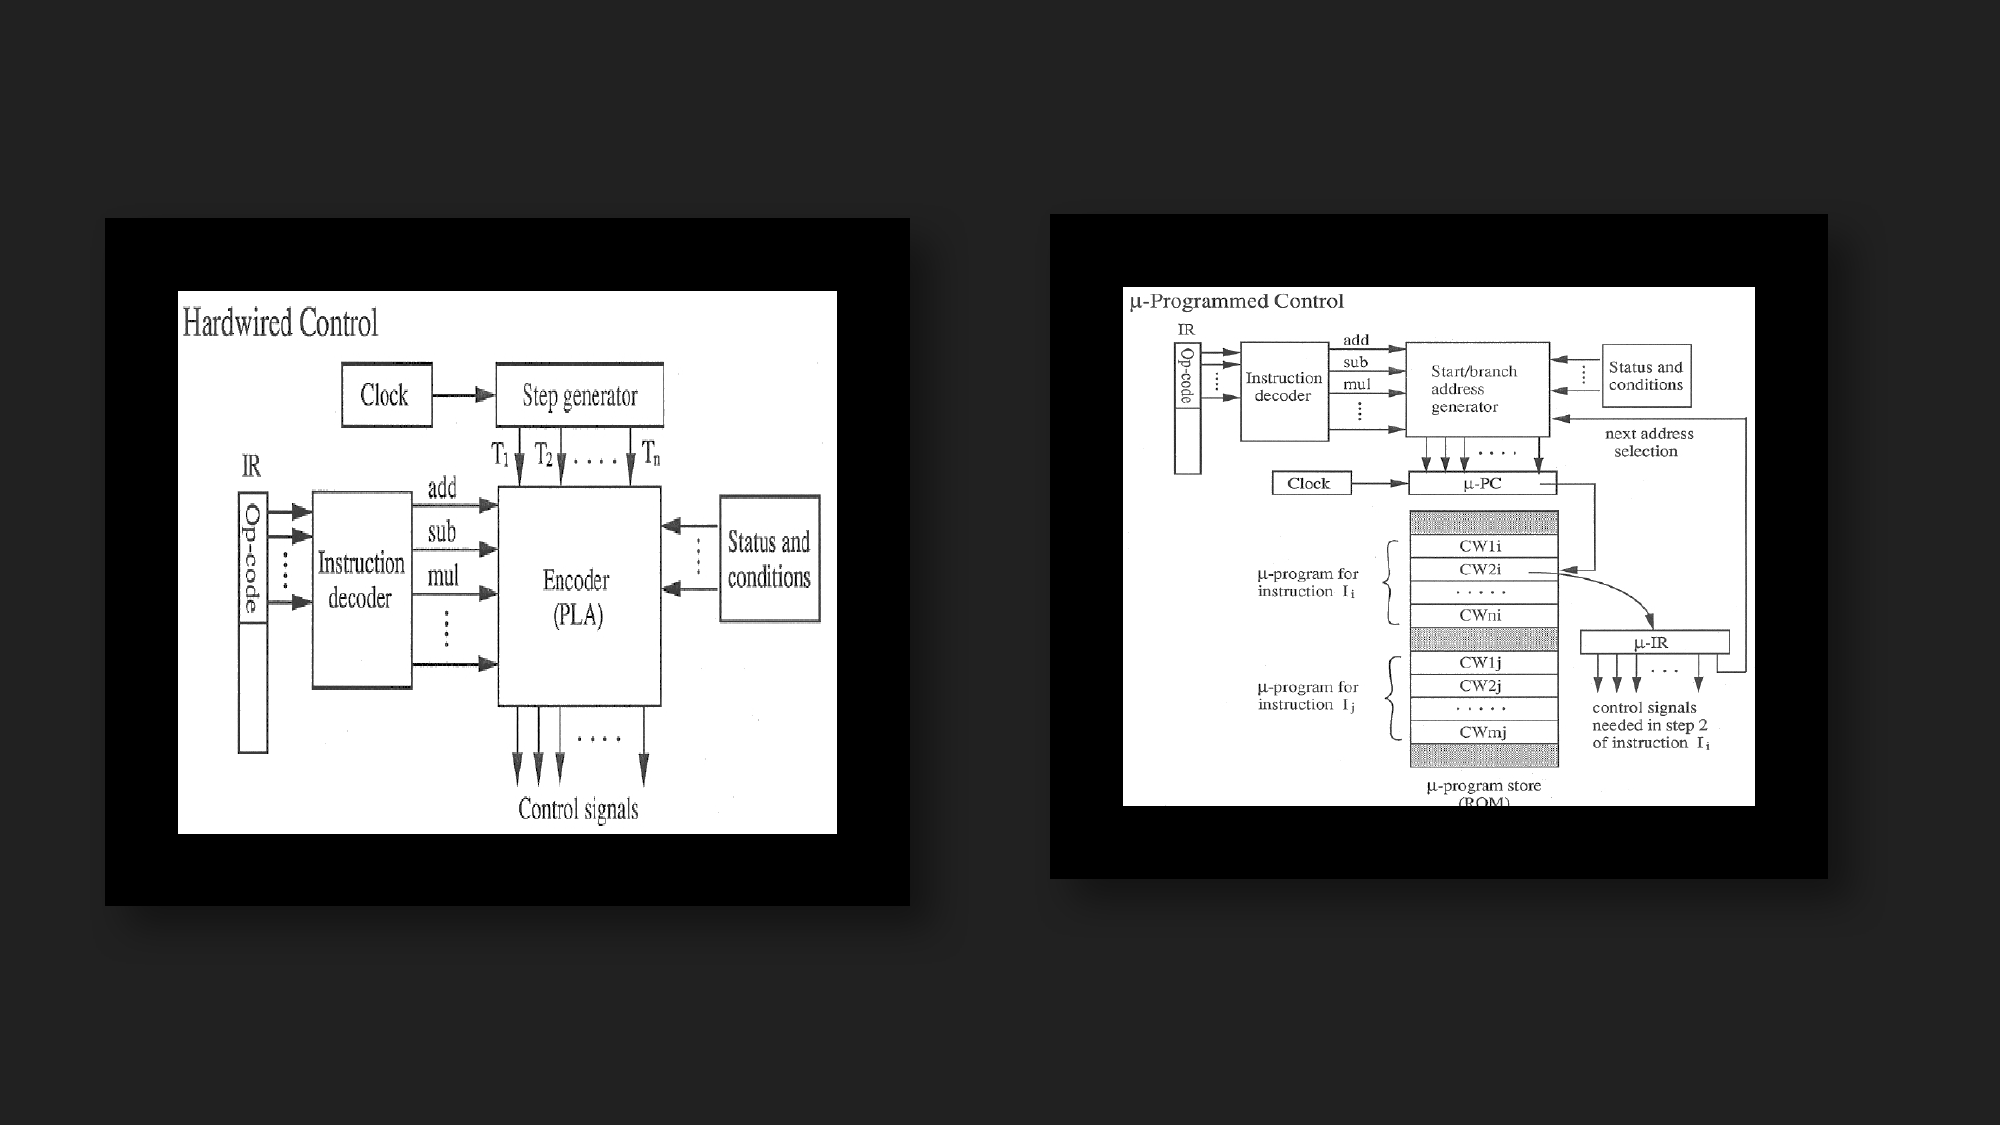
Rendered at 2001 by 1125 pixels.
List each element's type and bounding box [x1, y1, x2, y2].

picture [1122, 286, 1755, 807]
picture [177, 291, 838, 834]
